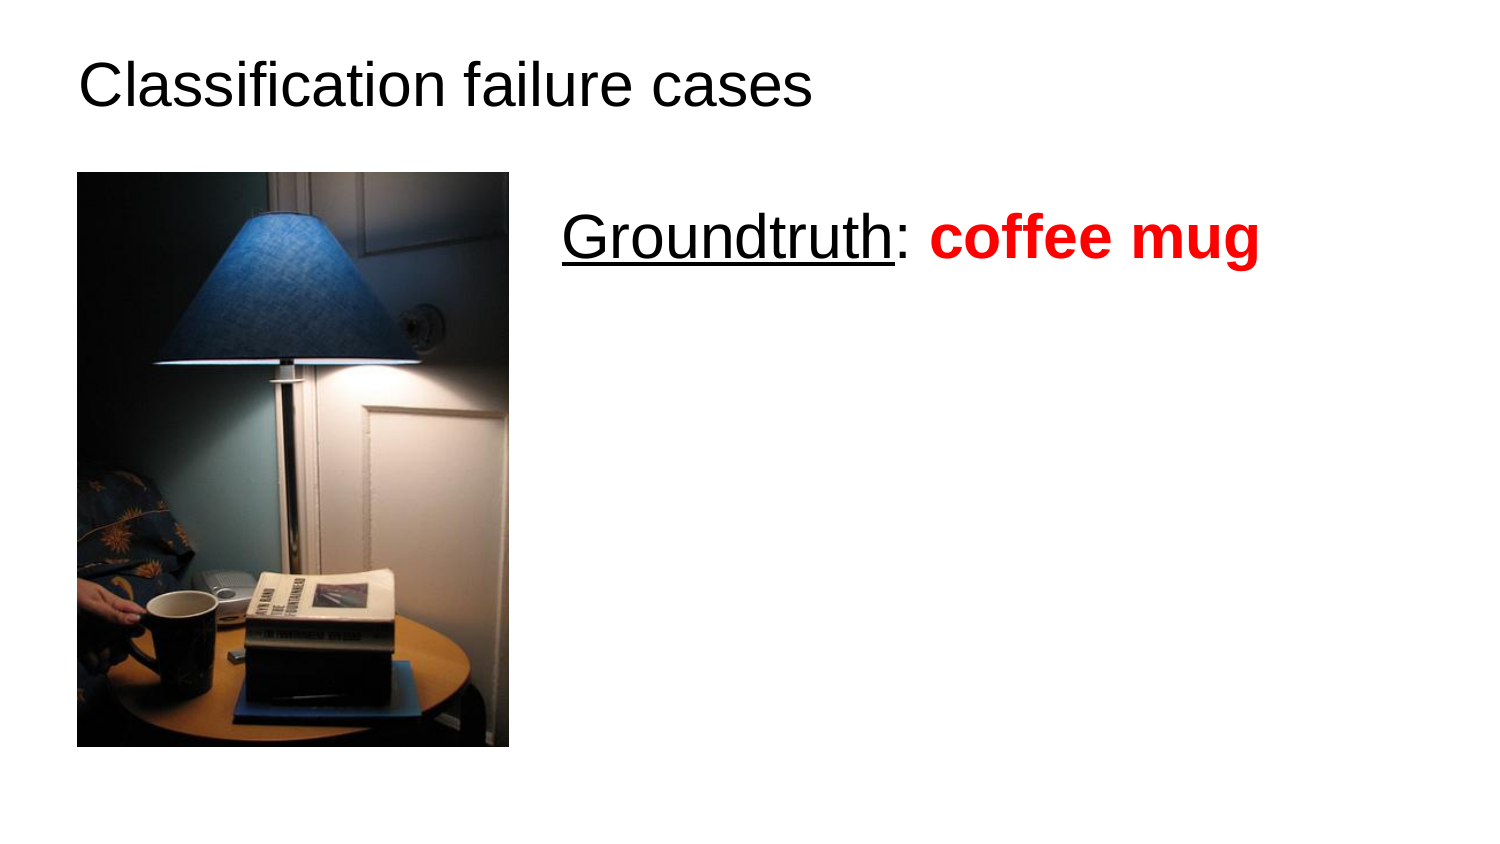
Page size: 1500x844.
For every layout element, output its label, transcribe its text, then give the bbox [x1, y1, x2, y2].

text_box Classification failure cases [63, 28, 1042, 134]
picture [77, 171, 509, 747]
text_box Groundtruth: coffee mug [546, 181, 1335, 362]
